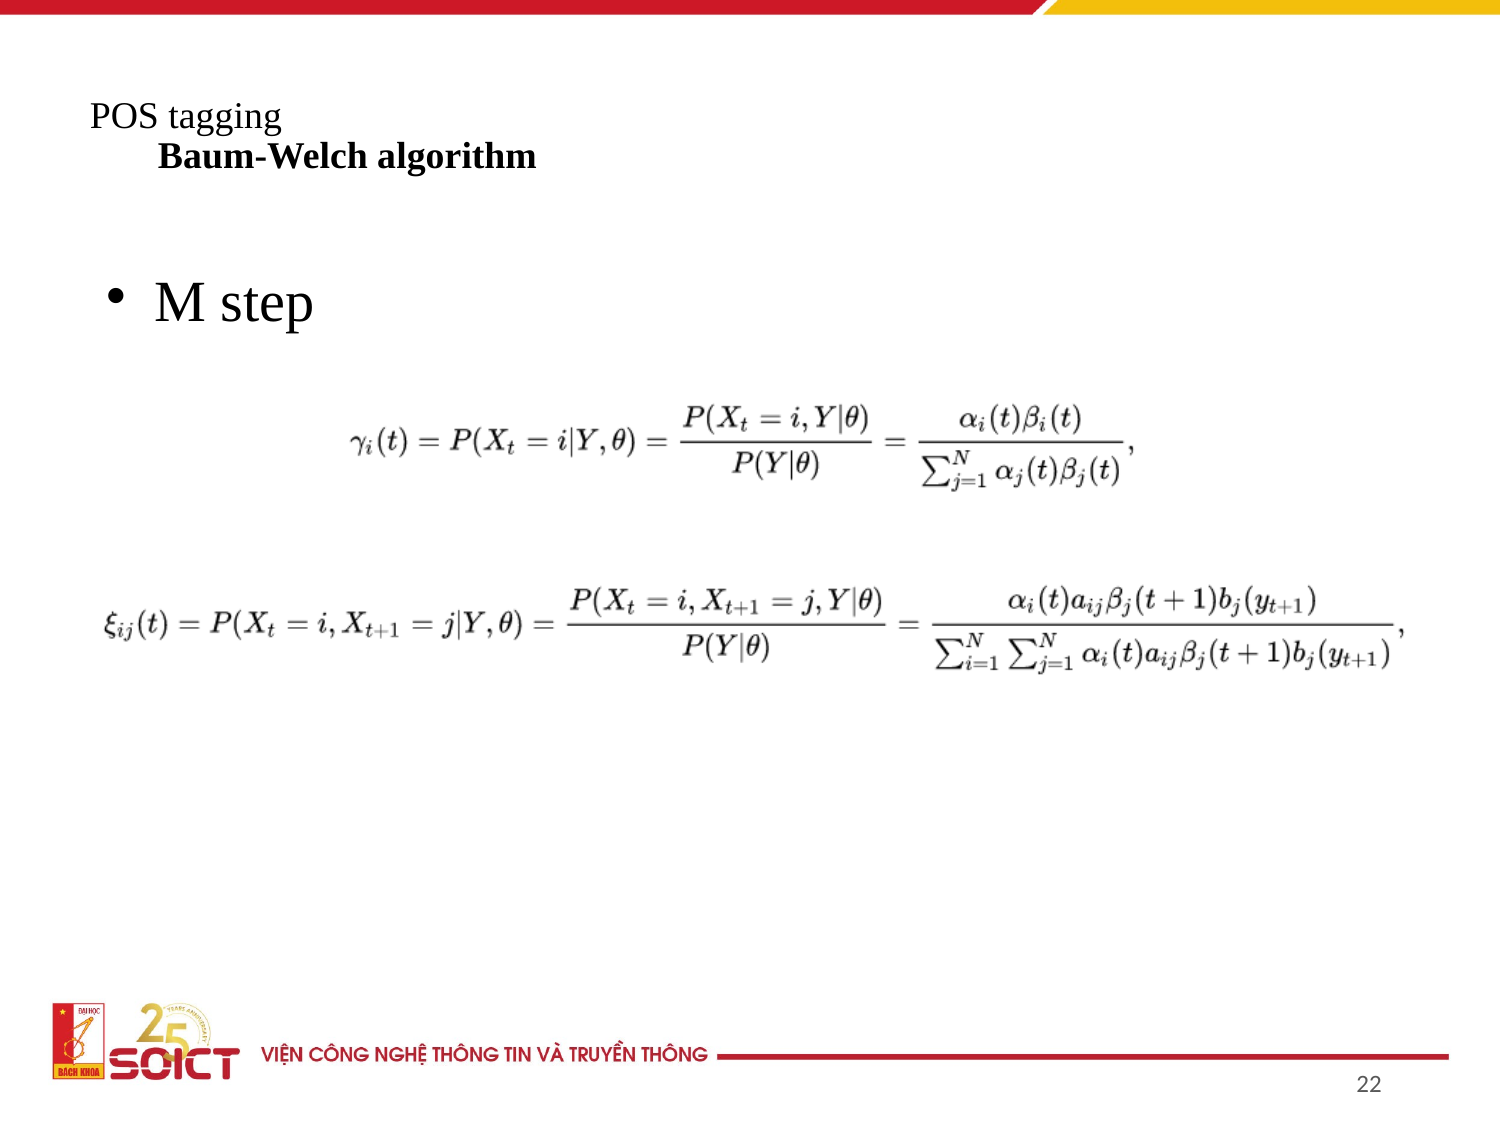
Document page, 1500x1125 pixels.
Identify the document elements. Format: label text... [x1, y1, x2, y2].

slide_number 22 [1209, 1052, 1397, 1112]
list M step [74, 263, 1425, 916]
title POS tagging Baum-Welch algorithm [74, 44, 1425, 233]
picture [0, 0, 1500, 1125]
